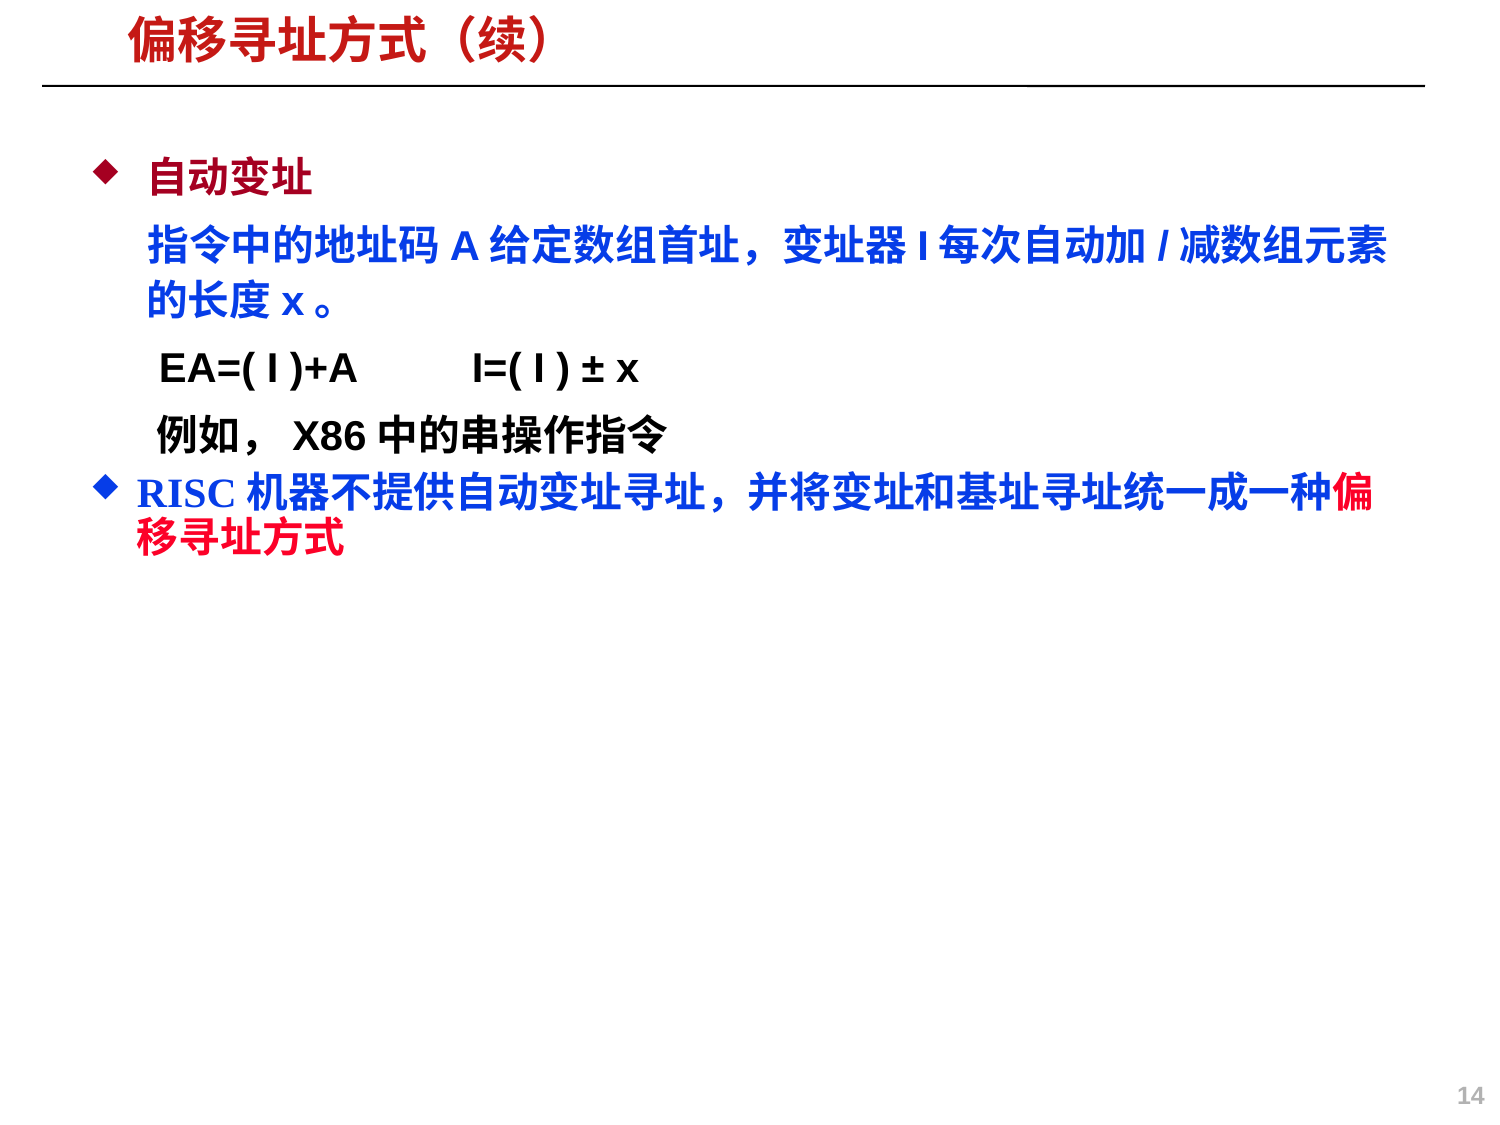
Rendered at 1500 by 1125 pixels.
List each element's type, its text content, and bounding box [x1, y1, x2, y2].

slide_number 14 [1162, 1065, 1500, 1125]
list 自动变址 指令中的地址码A给定数组首址，变址器I每次自动加/减数组元素的长度x。 EA=( I )+A I=( I ) ± x 例如，X86中的串操作指令 RISC机器不提供自动变址寻址，并将变址和基址寻址统一成一种偏移寻址方式 [75, 138, 1425, 1005]
title 偏移寻址方式（续） [116, 0, 774, 102]
